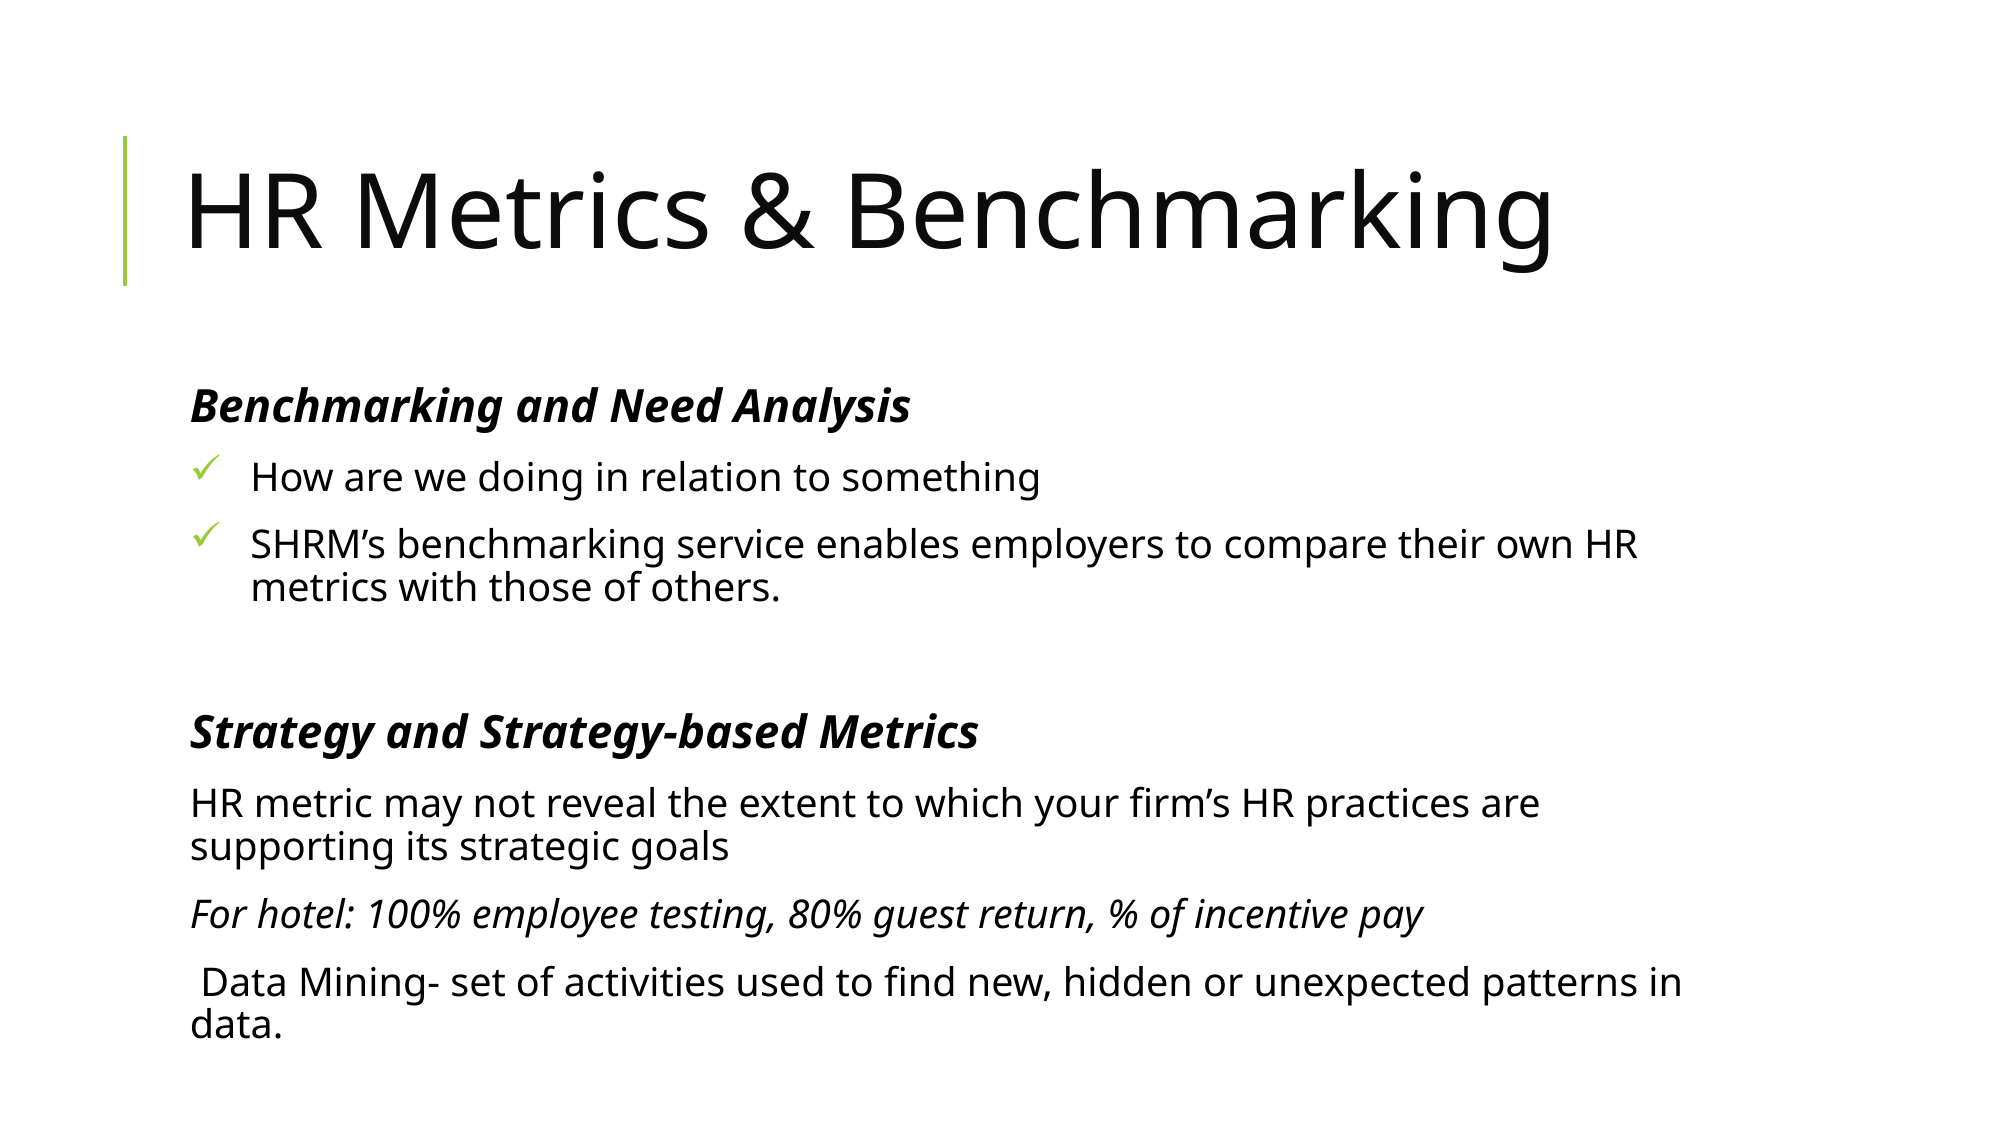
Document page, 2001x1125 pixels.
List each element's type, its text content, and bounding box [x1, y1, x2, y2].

title HR Metrics & Benchmarking [168, 96, 1763, 342]
list Benchmarking and Need Analysis How are we doing in relation to something SHRM’s benchmarking service enables employers to compare their own HR metrics with those of others. Strategy and Strategy-based Metrics HR metric may not reveal the extent to which your firm’s HR practices are supporting its strategic goals For hotel: 100% employee testing, 80% guest return, % of incentive pay Data Mining- set of activities used to find new, hidden or unexpected patterns in data. [168, 375, 1763, 1035]
